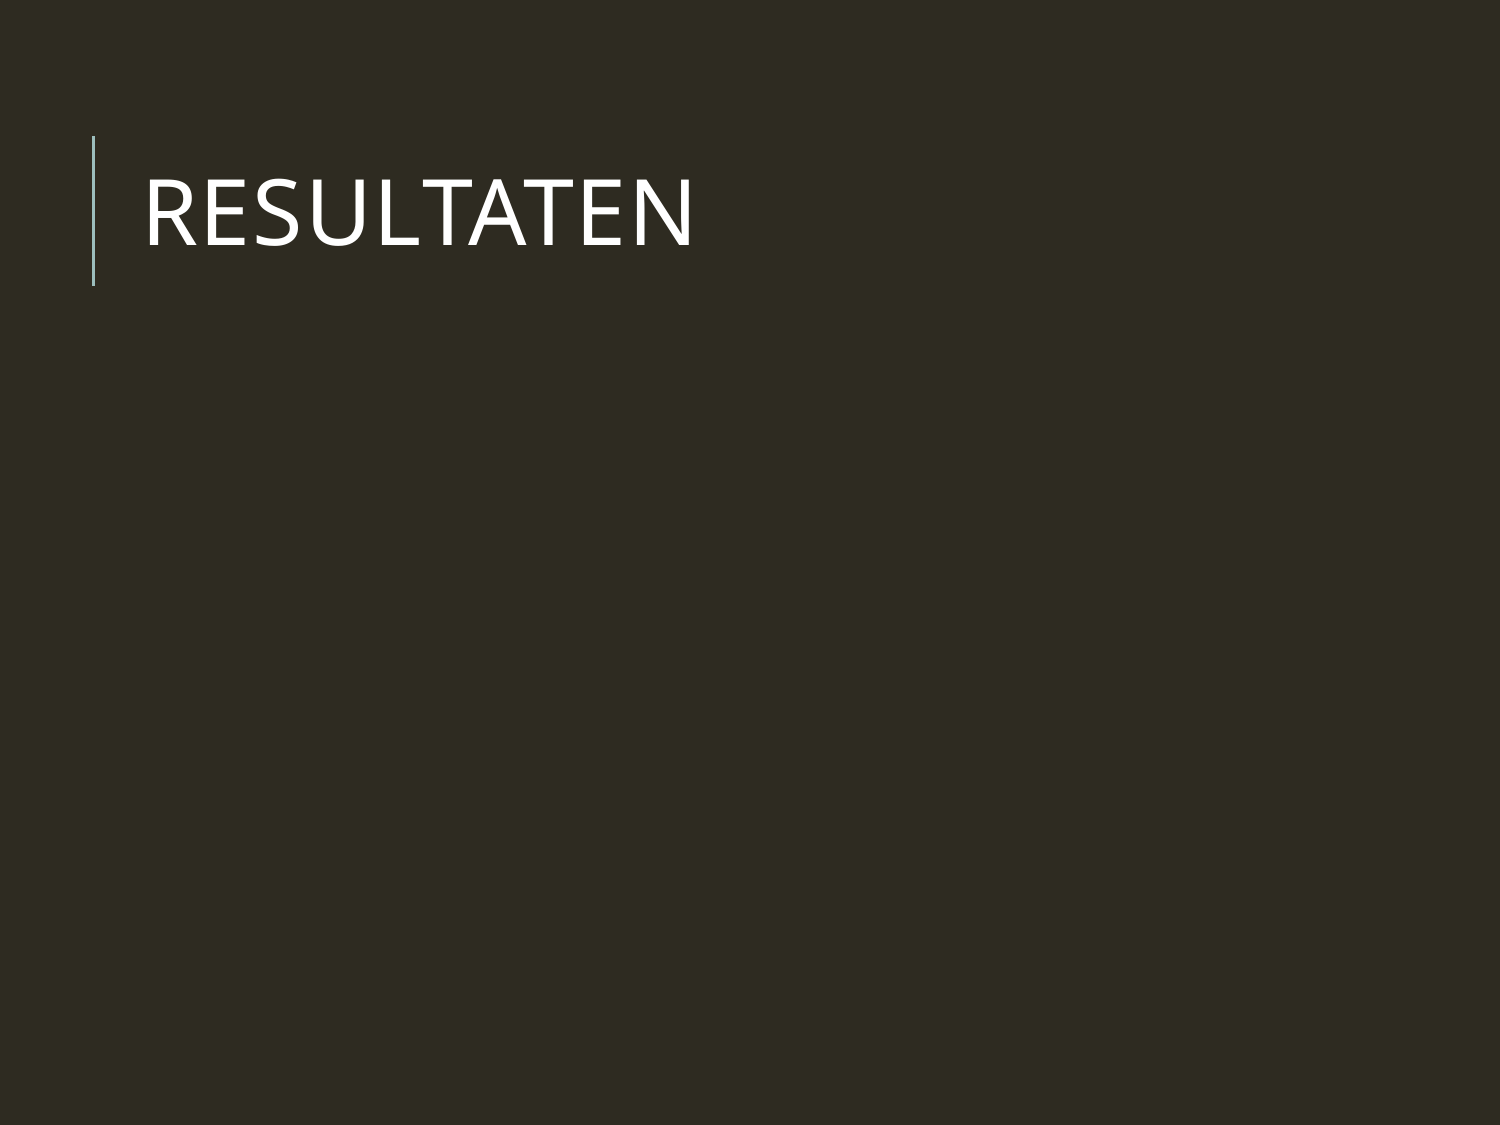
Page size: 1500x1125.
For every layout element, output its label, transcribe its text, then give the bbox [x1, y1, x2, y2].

title resultaten [126, 96, 1322, 342]
